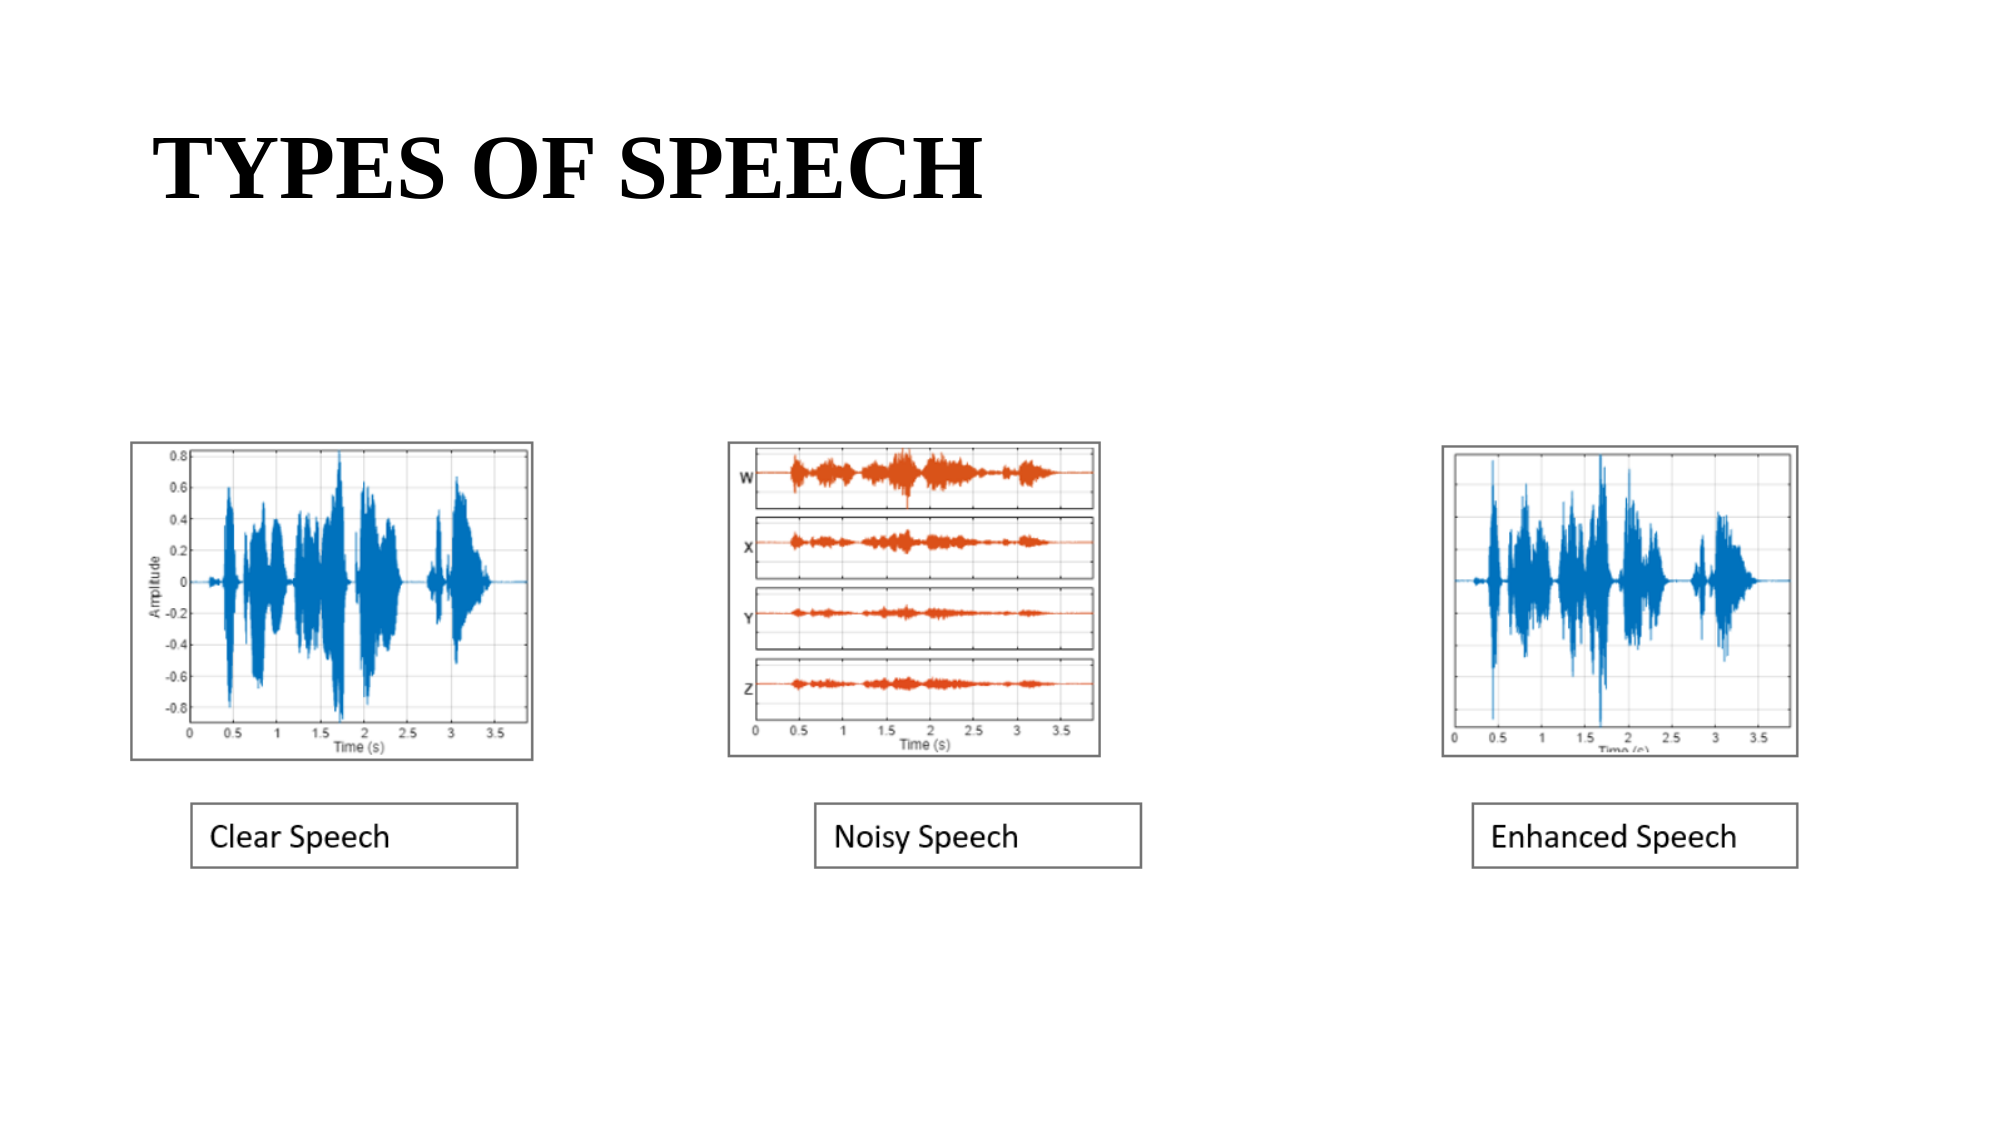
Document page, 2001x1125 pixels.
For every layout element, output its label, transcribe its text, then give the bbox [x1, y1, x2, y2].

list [114, 414, 1840, 889]
title TYPES OF SPEECH [137, 59, 1863, 278]
